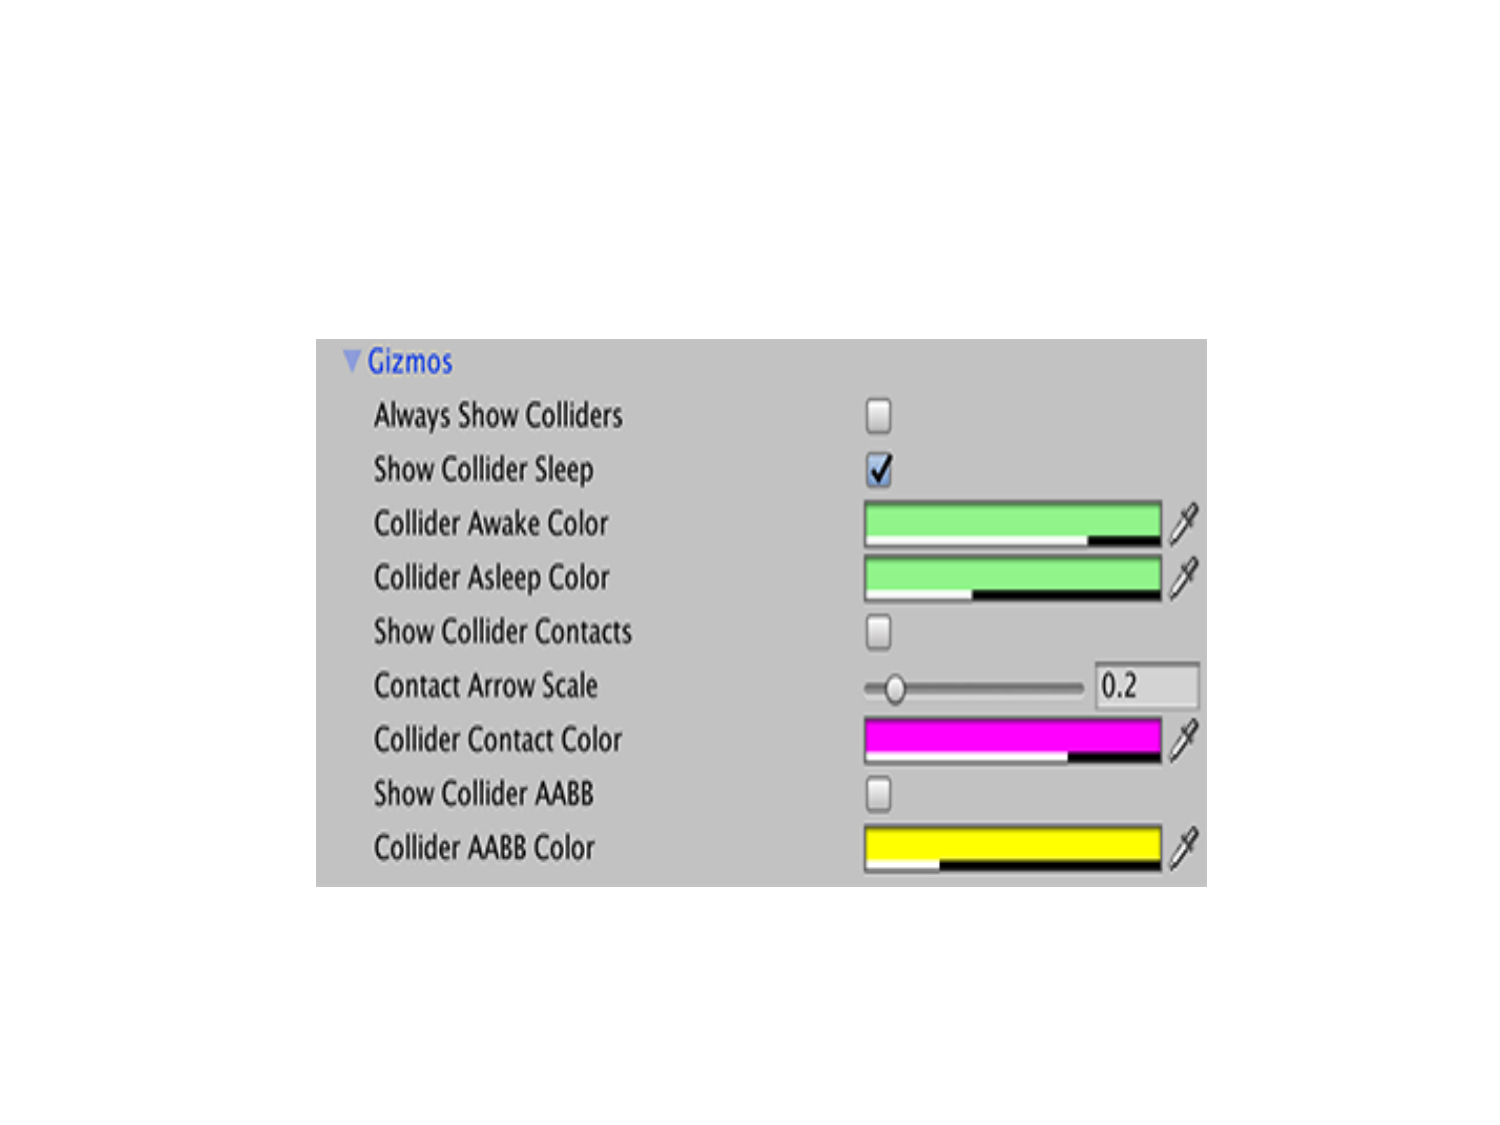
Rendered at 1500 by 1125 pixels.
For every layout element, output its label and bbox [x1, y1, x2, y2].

list [316, 339, 1208, 887]
